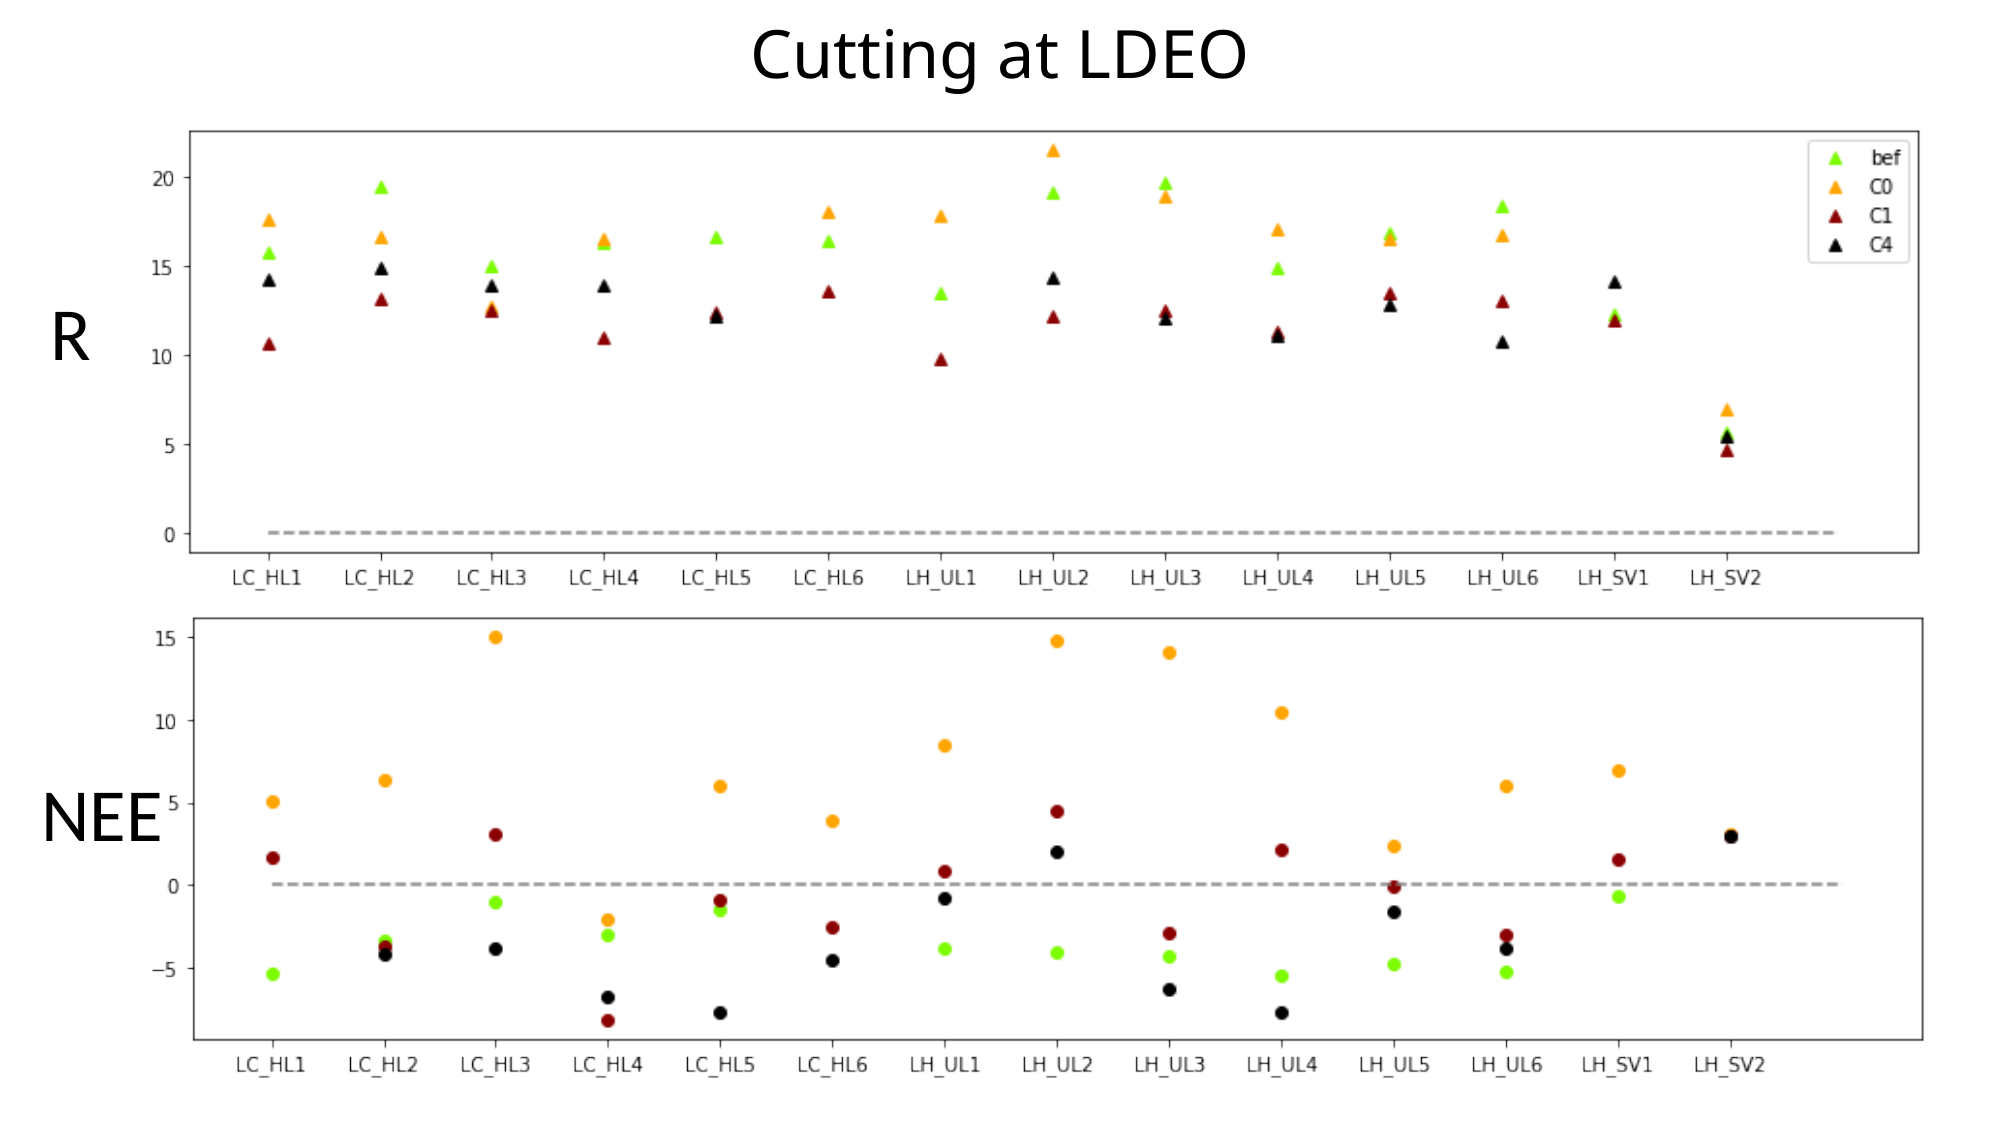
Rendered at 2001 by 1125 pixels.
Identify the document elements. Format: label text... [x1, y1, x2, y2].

text_box NEE [0, 759, 137, 865]
picture [137, 119, 1930, 601]
title Cutting at LDEO [137, 0, 1863, 114]
picture [137, 606, 1934, 1089]
text_box R [0, 277, 137, 383]
